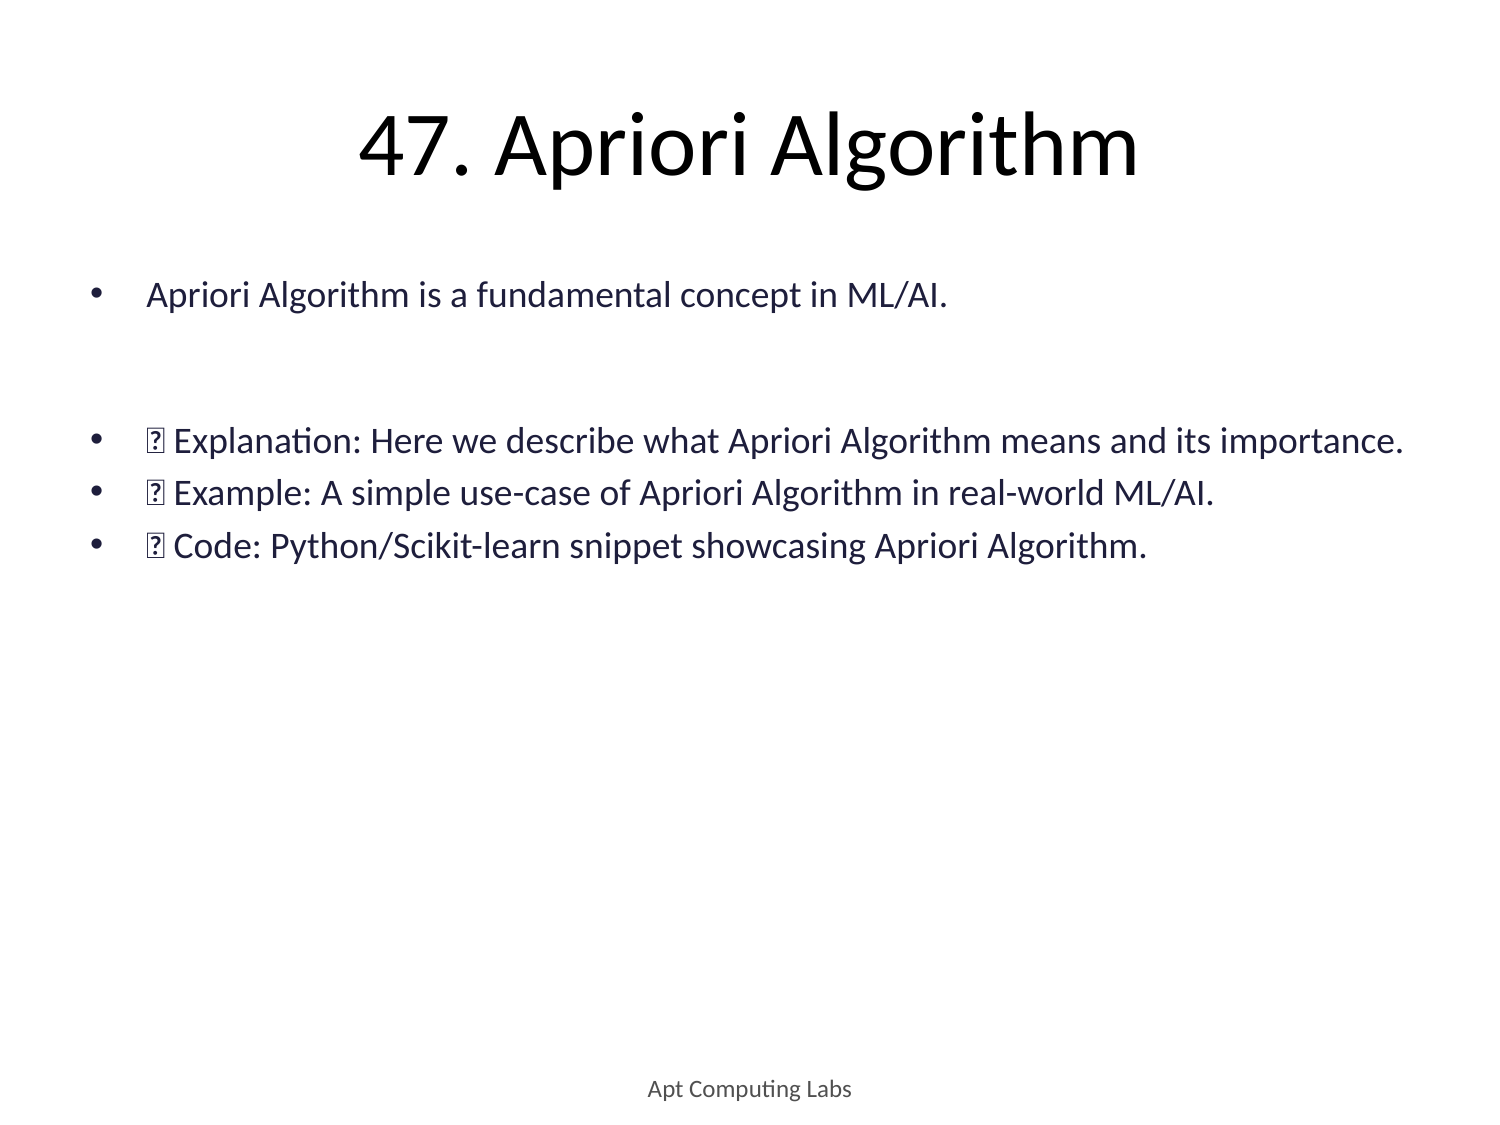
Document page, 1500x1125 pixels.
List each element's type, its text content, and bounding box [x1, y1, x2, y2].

list Apriori Algorithm is a fundamental concept in ML/AI. 🔹 Explanation: Here we describe what Apriori Algorithm means and its importance. 🔹 Example: A simple use-case of Apriori Algorithm in real-world ML/AI. 🔹 Code: Python/Scikit-learn snippet showcasing Apriori Algorithm. [75, 262, 1425, 1005]
text_box Apt Computing Labs [632, 1020, 868, 1110]
title 47. Apriori Algorithm [75, 45, 1425, 233]
